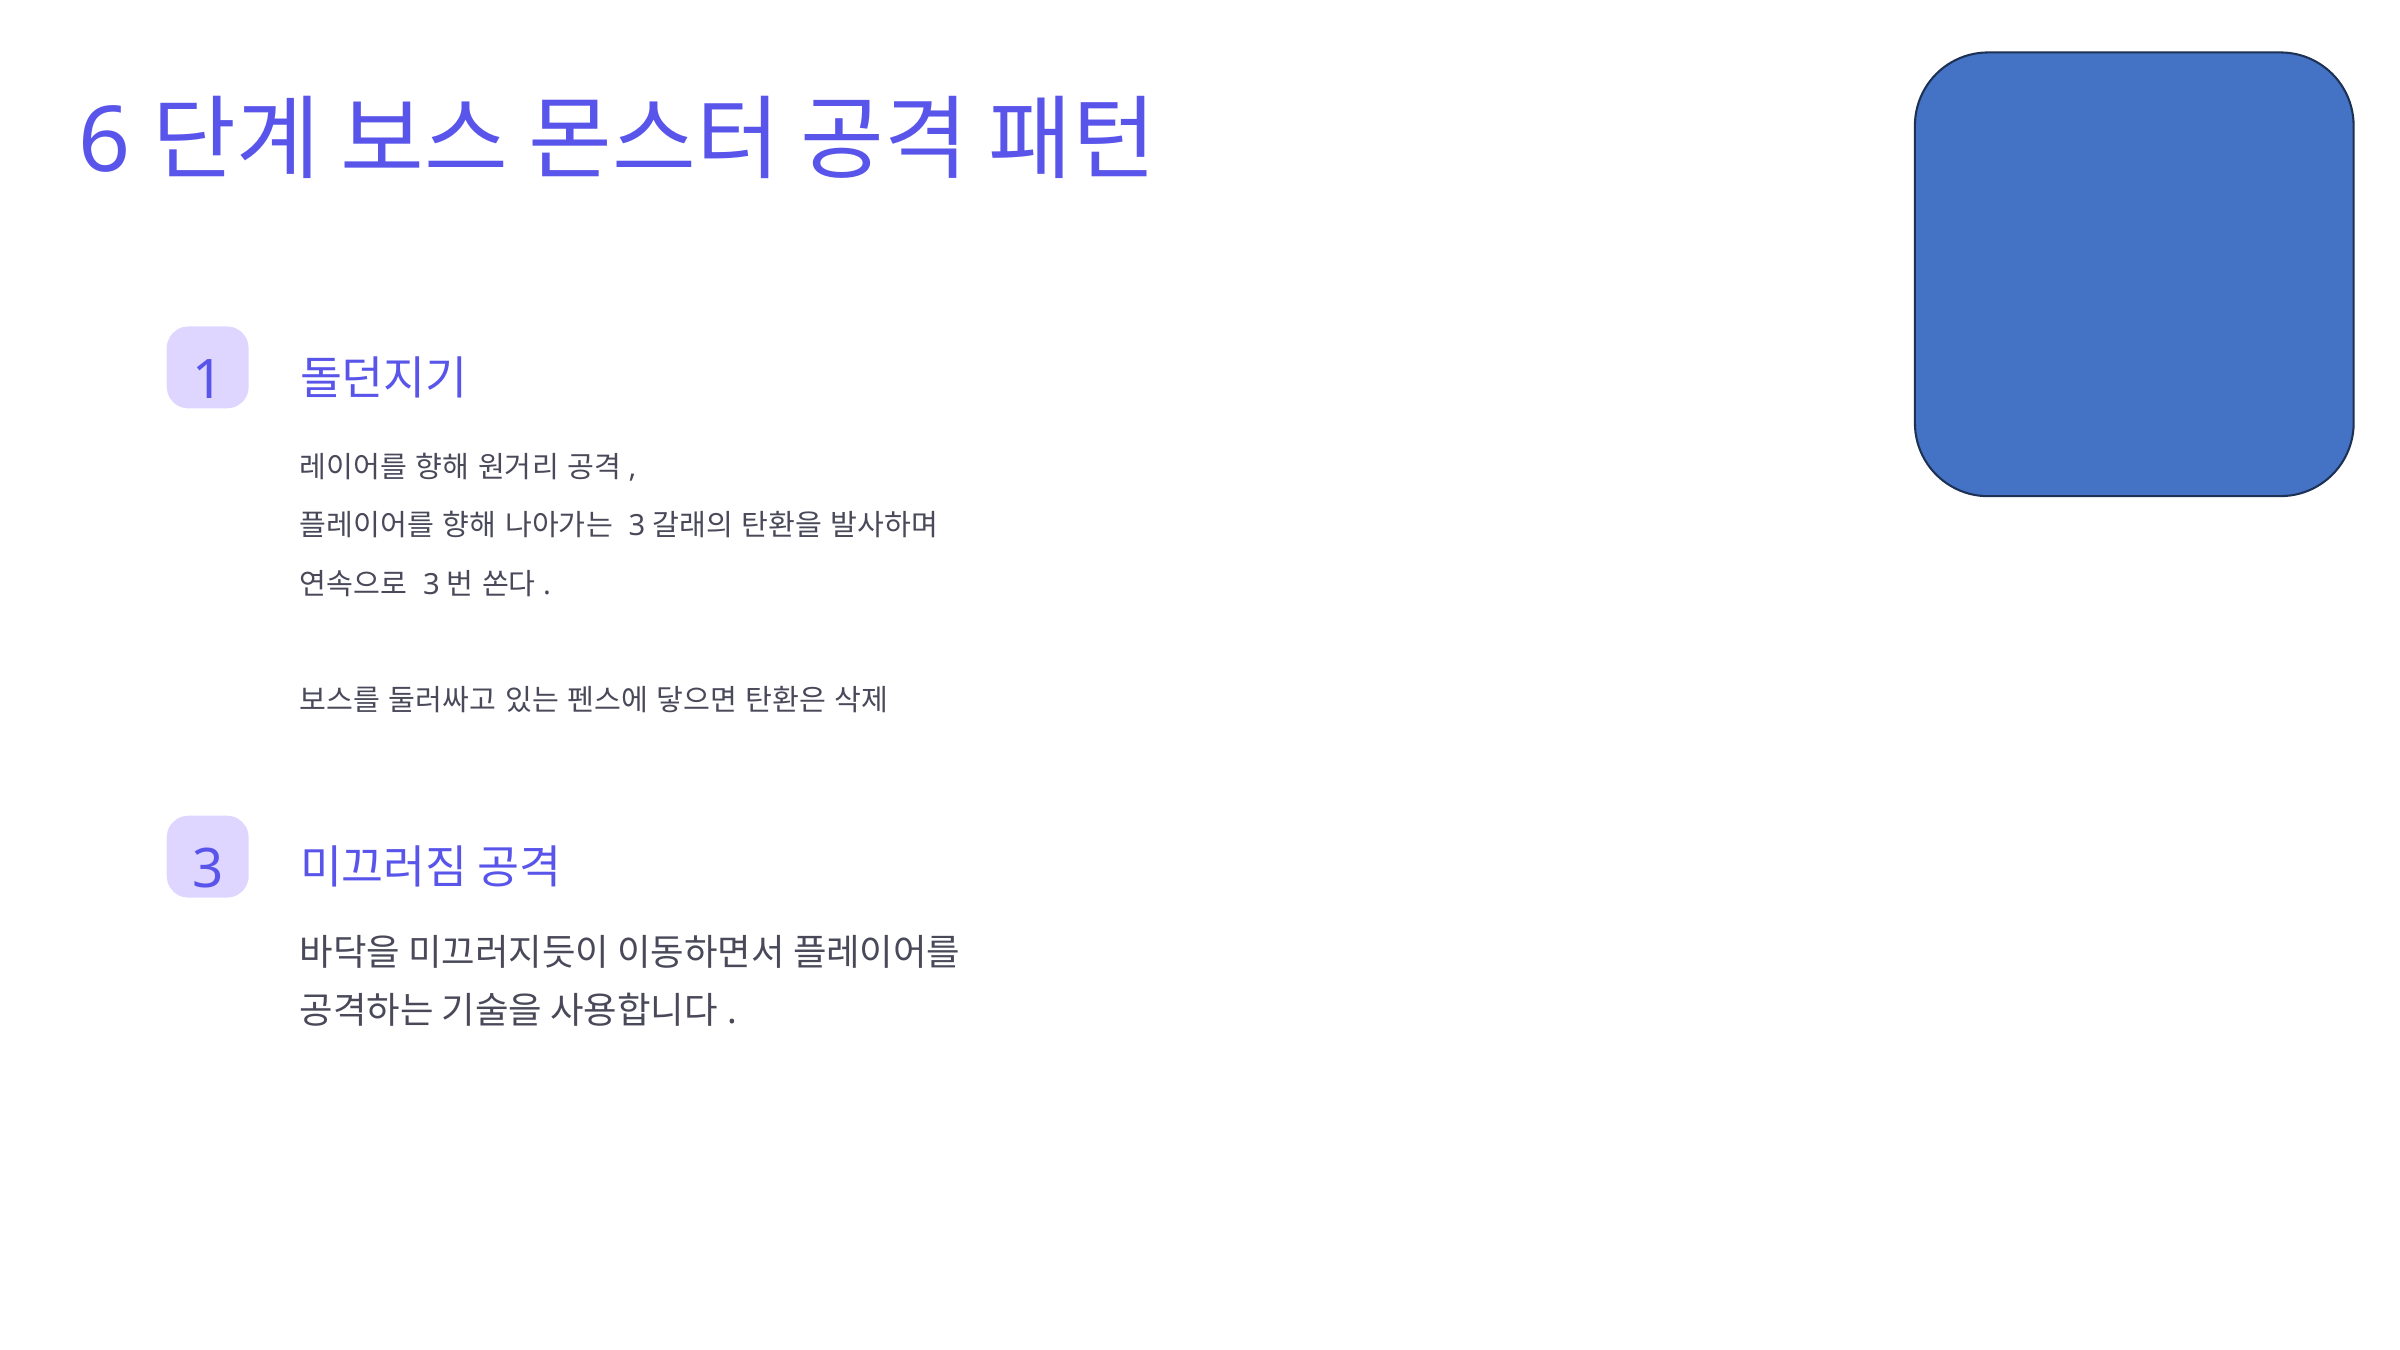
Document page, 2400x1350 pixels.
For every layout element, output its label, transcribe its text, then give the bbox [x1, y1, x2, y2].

text_box [1913, 51, 2355, 498]
text_box 1 [195, 333, 220, 402]
text_box 바닥을 미끄러지듯이 이동하면서 플레이어를 공격하는 기술을 사용합니다. [285, 906, 1015, 1024]
text_box 레이어를 향해 원거리 공격, 플레이어를 향해 나아가는 3갈래의 탄환을 발사하며 연속으로 3번 쏜다. 보스를 둘러싸고 있는 펜스에 닿으면 탄환은 삭제 [285, 417, 1015, 535]
text_box [166, 326, 249, 409]
text_box 3 [190, 822, 225, 891]
text_box [166, 815, 249, 898]
text_box 돌던지기 [285, 338, 741, 396]
text_box 미끄러짐 공격 [285, 828, 741, 886]
text_box 6단계 보스 몬스터 공격 패턴 [64, 67, 1244, 185]
